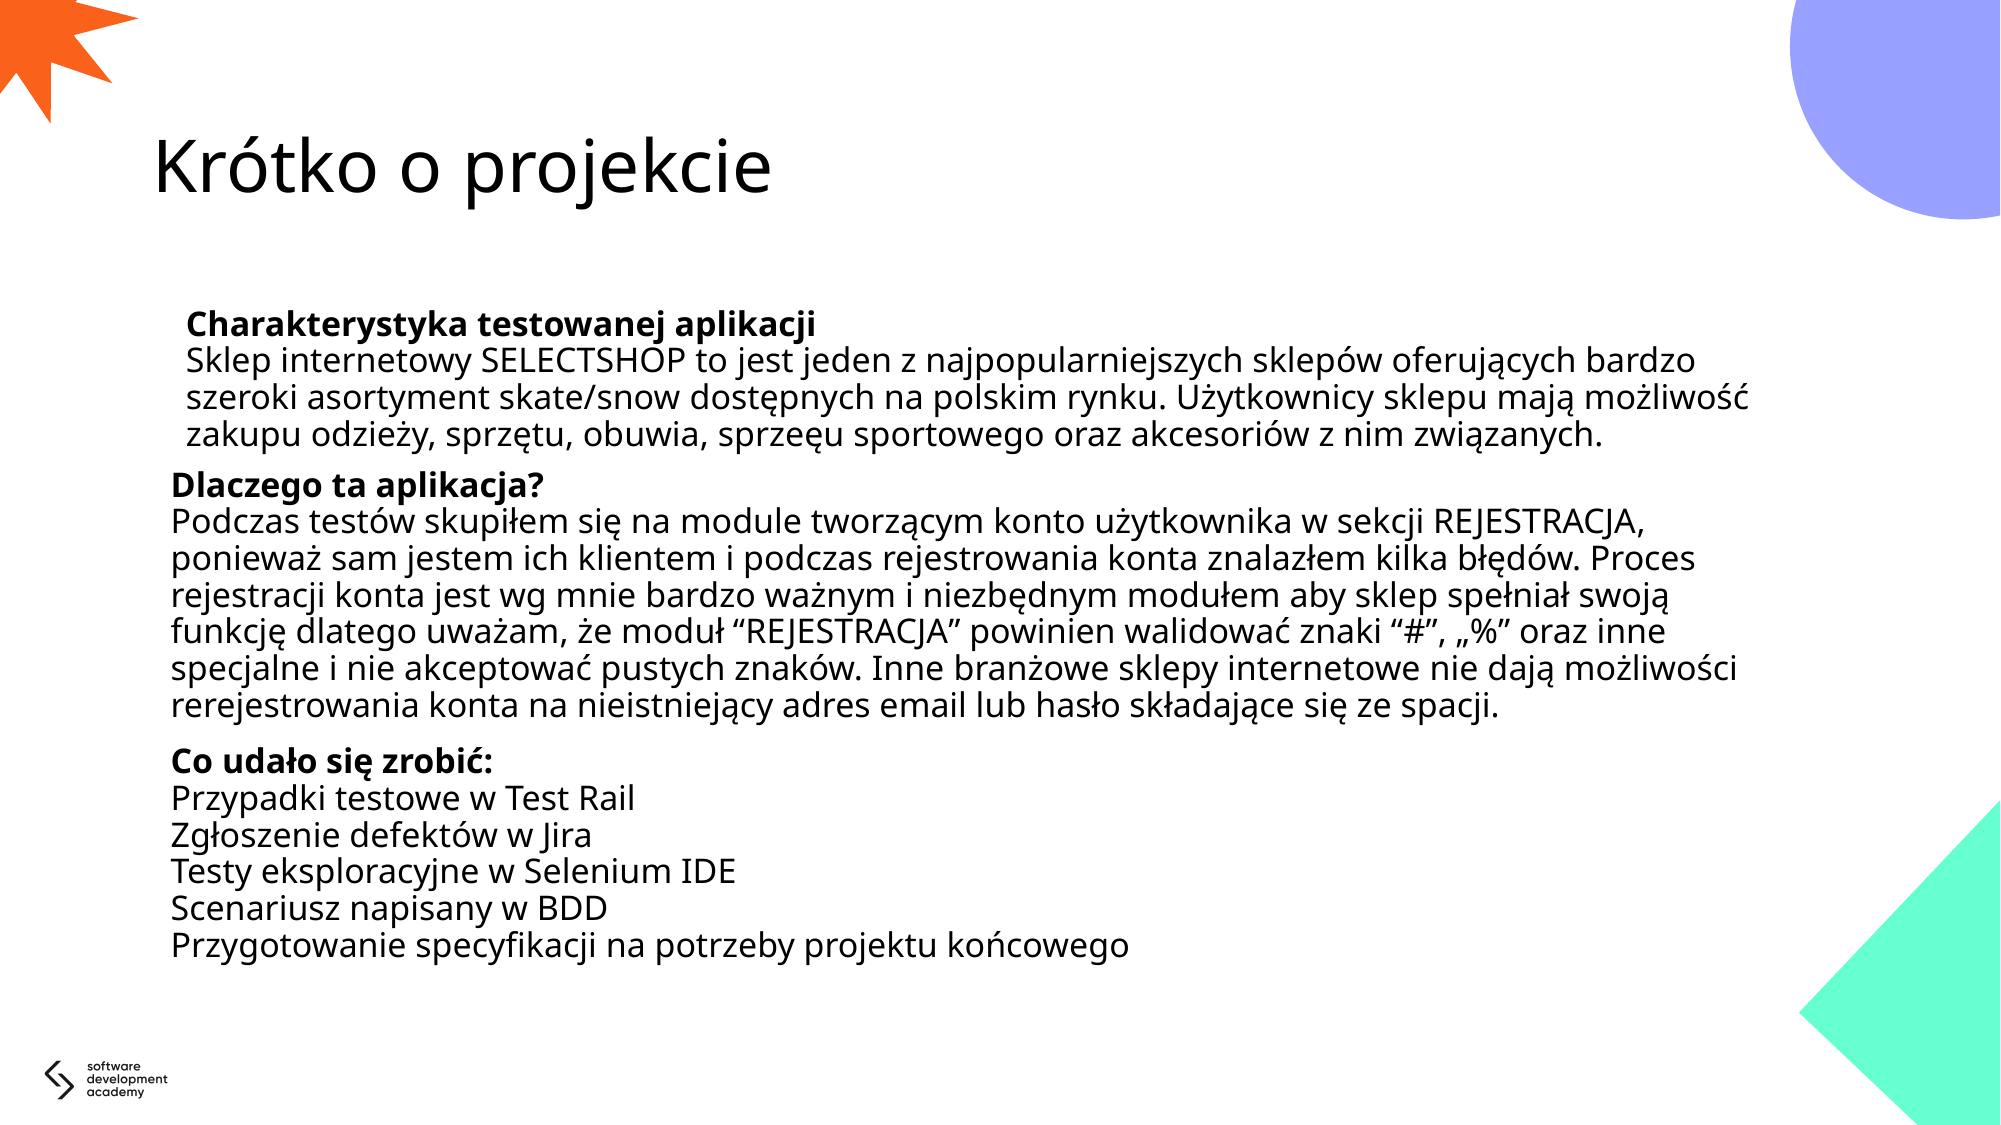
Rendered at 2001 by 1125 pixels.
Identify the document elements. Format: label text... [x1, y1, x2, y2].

title Krótko o projekcie [137, 59, 1771, 278]
picture [19, 1035, 193, 1125]
list Charakterystyka testowanej aplikacji Sklep internetowy SELECTSHOP to jest jeden z najpopularniejszych sklepów oferujących bardzo szeroki asortyment skate/snow dostępnych na polskim rynku. Użytkownicy sklepu mają możliwość zakupu odzieży, sprzętu, obuwia, sprzeęu sportowego oraz akcesoriów z nim związanych. Dlaczego ta aplikacja? Podczas testów skupiłem się na module tworzącym konto użytkownika w sekcji REJESTRACJA, ponieważ sam jestem ich klientem i podczas rejestrowania konta znalazłem kilka błędów. Proces rejestracji konta jest wg mnie bardzo ważnym i niezbędnym modułem aby sklep spełniał swoją funkcję dlatego uważam, że moduł “REJESTRACJA” powinien walidować znaki “#”, „%” oraz inne specjalne i nie akceptować pustych znaków. Inne branżowe sklepy internetowe nie dają możliwości rerejestrowania konta na nieistniejący adres email lub hasło składające się ze spacji. Co udało się zrobić: Przypadki testowe w Test Rail Zgłoszenie defektów w Jira Testy eksploracyjne w Selenium IDE Scenariusz napisany w BDD Przygotowanie specyfikacji na potrzeby projektu końcowego [137, 299, 1771, 1014]
